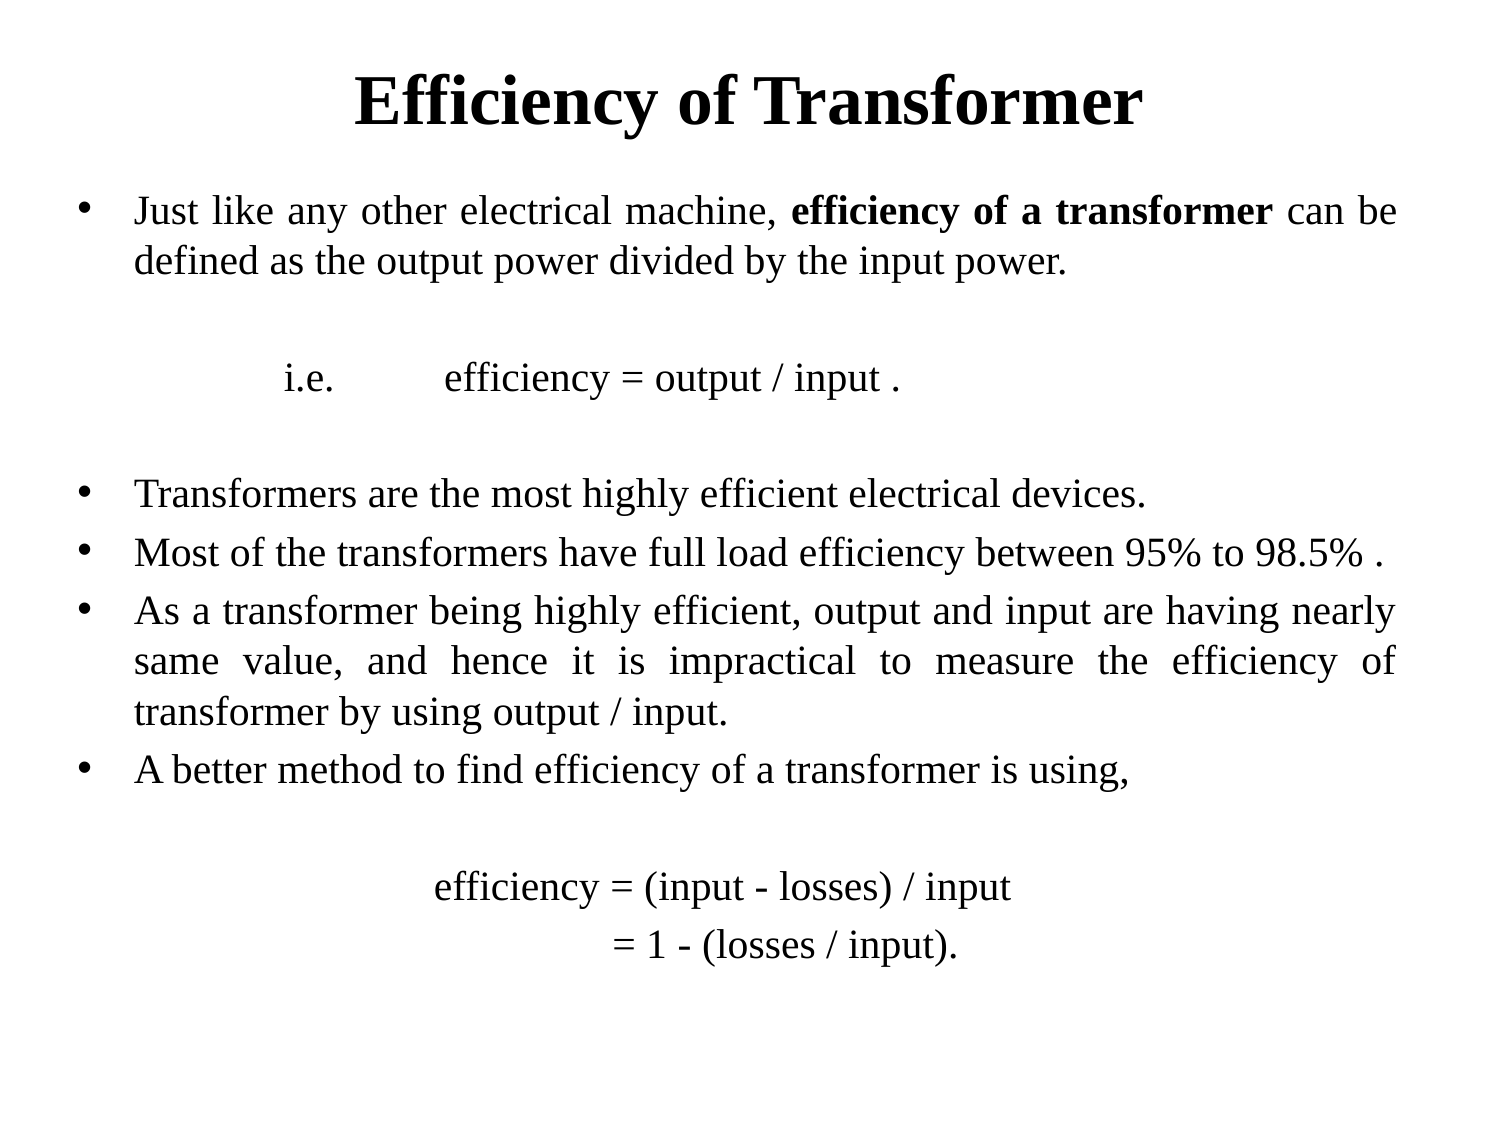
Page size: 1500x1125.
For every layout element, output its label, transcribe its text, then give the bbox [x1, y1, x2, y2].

list Just like any other electrical machine, efficiency of a transformer can be defined as the output power divided by the input power. i.e. efficiency = output / input . Transformers are the most highly efficient electrical devices. Most of the transformers have full load efficiency between 95% to 98.5% . As a transformer being highly efficient, output and input are having nearly same value, and hence it is impractical to measure the efficiency of transformer by using output / input. A better method to find efficiency of a transformer is using, efficiency = (input - losses) / input = 1 - (losses / input). [62, 174, 1413, 1075]
title Efficiency of Transformer [75, 45, 1425, 233]
